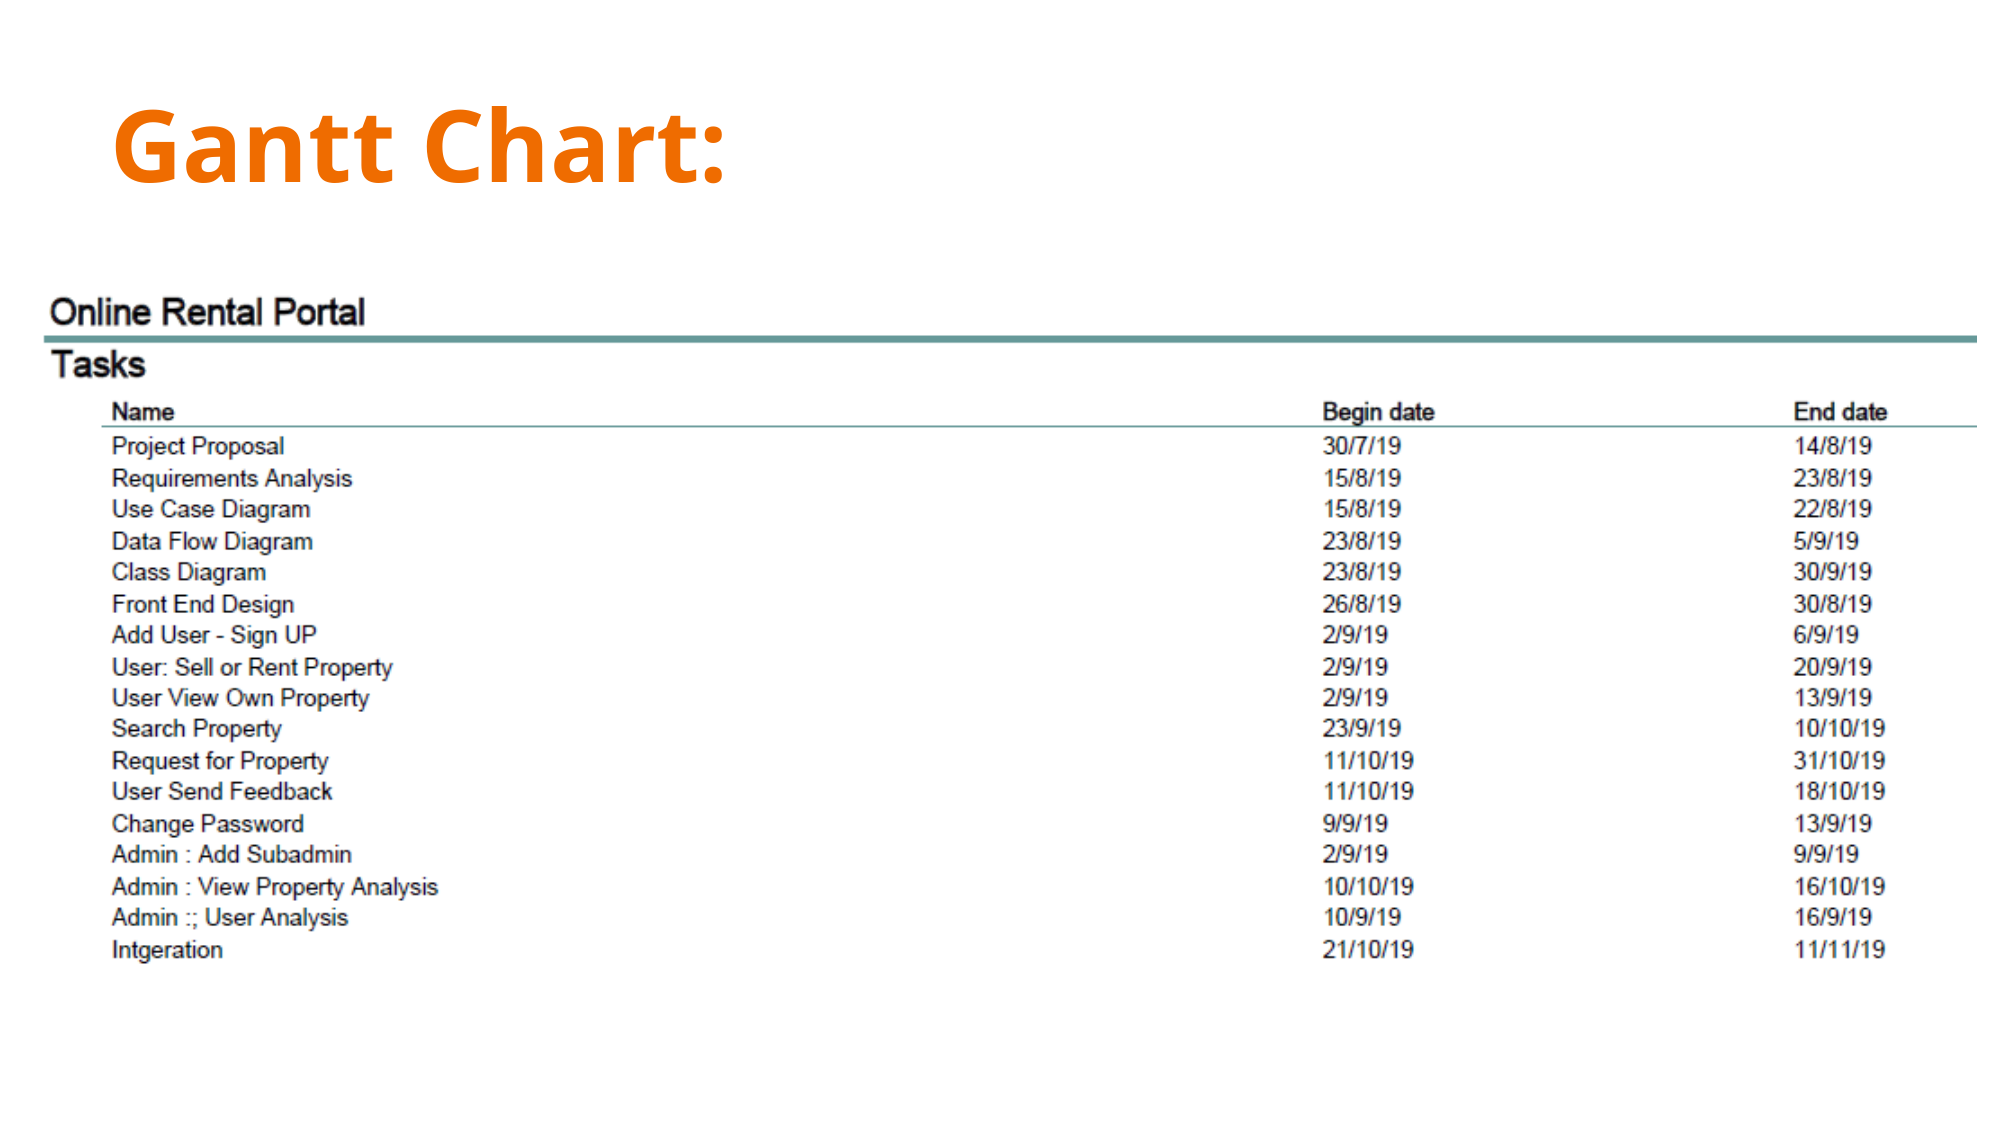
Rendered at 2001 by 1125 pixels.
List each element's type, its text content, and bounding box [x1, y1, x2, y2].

title Gantt Chart: [95, 78, 1863, 227]
picture [20, 263, 1977, 1017]
